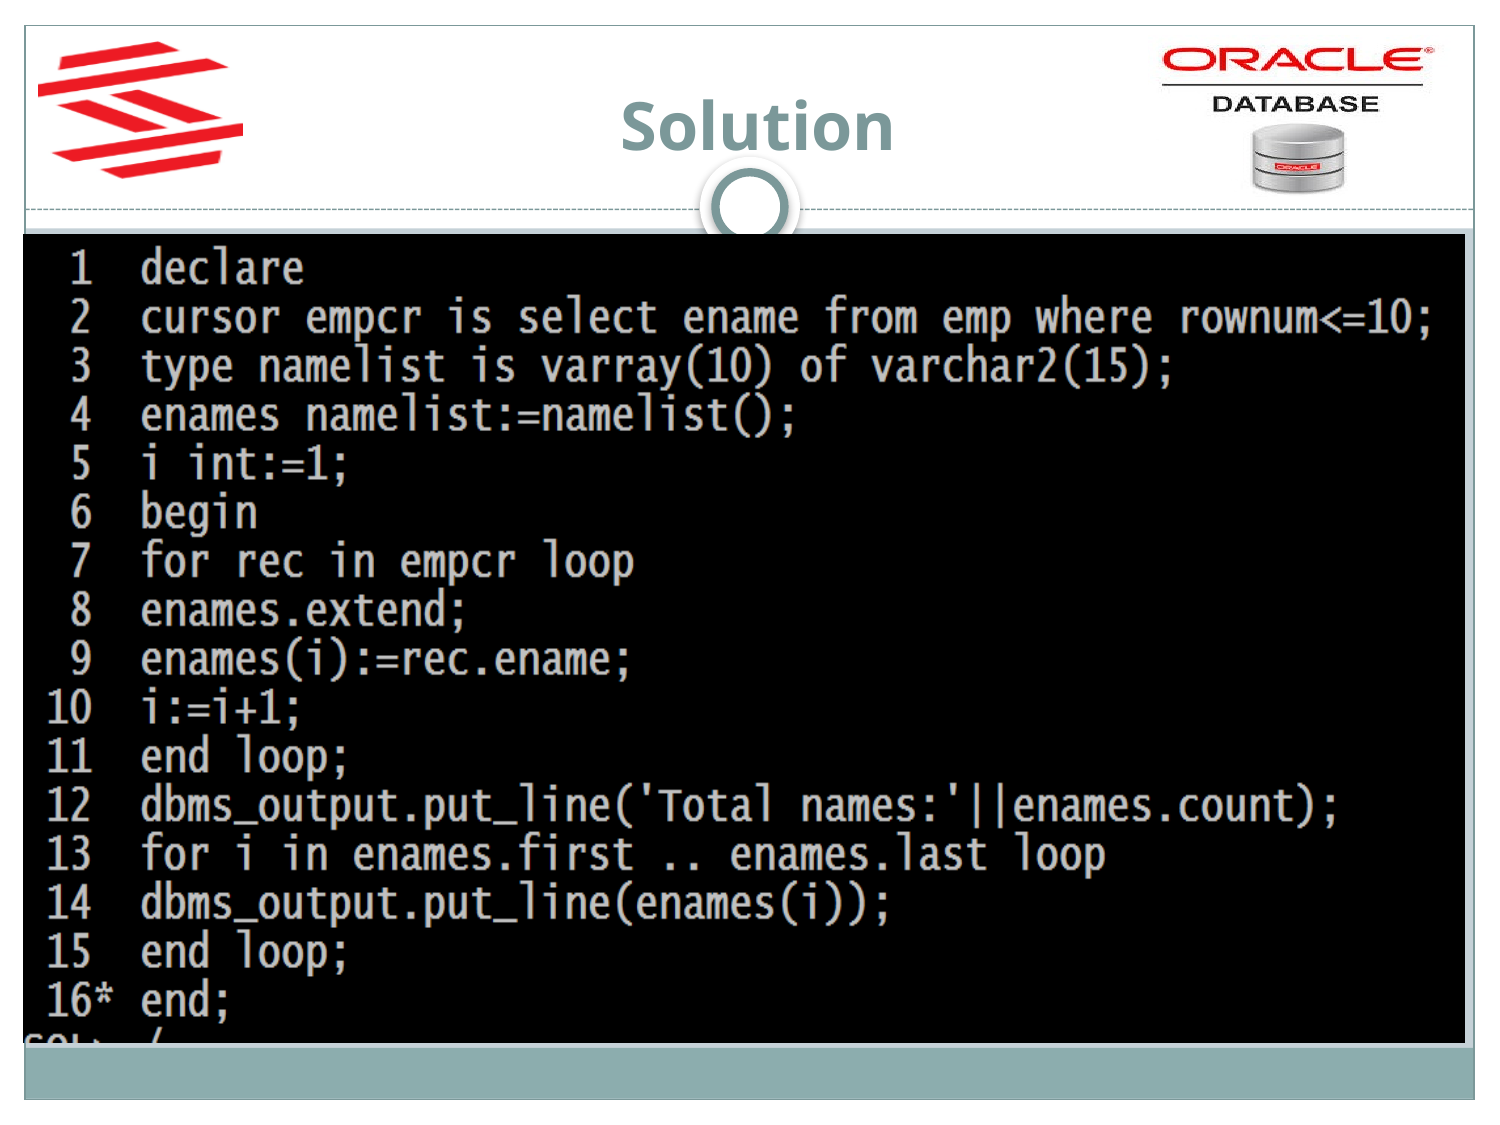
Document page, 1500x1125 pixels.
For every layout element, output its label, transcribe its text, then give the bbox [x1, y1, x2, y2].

picture [37, 40, 243, 185]
title Solution [248, 46, 1141, 172]
picture [1148, 34, 1453, 200]
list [23, 234, 1466, 1044]
